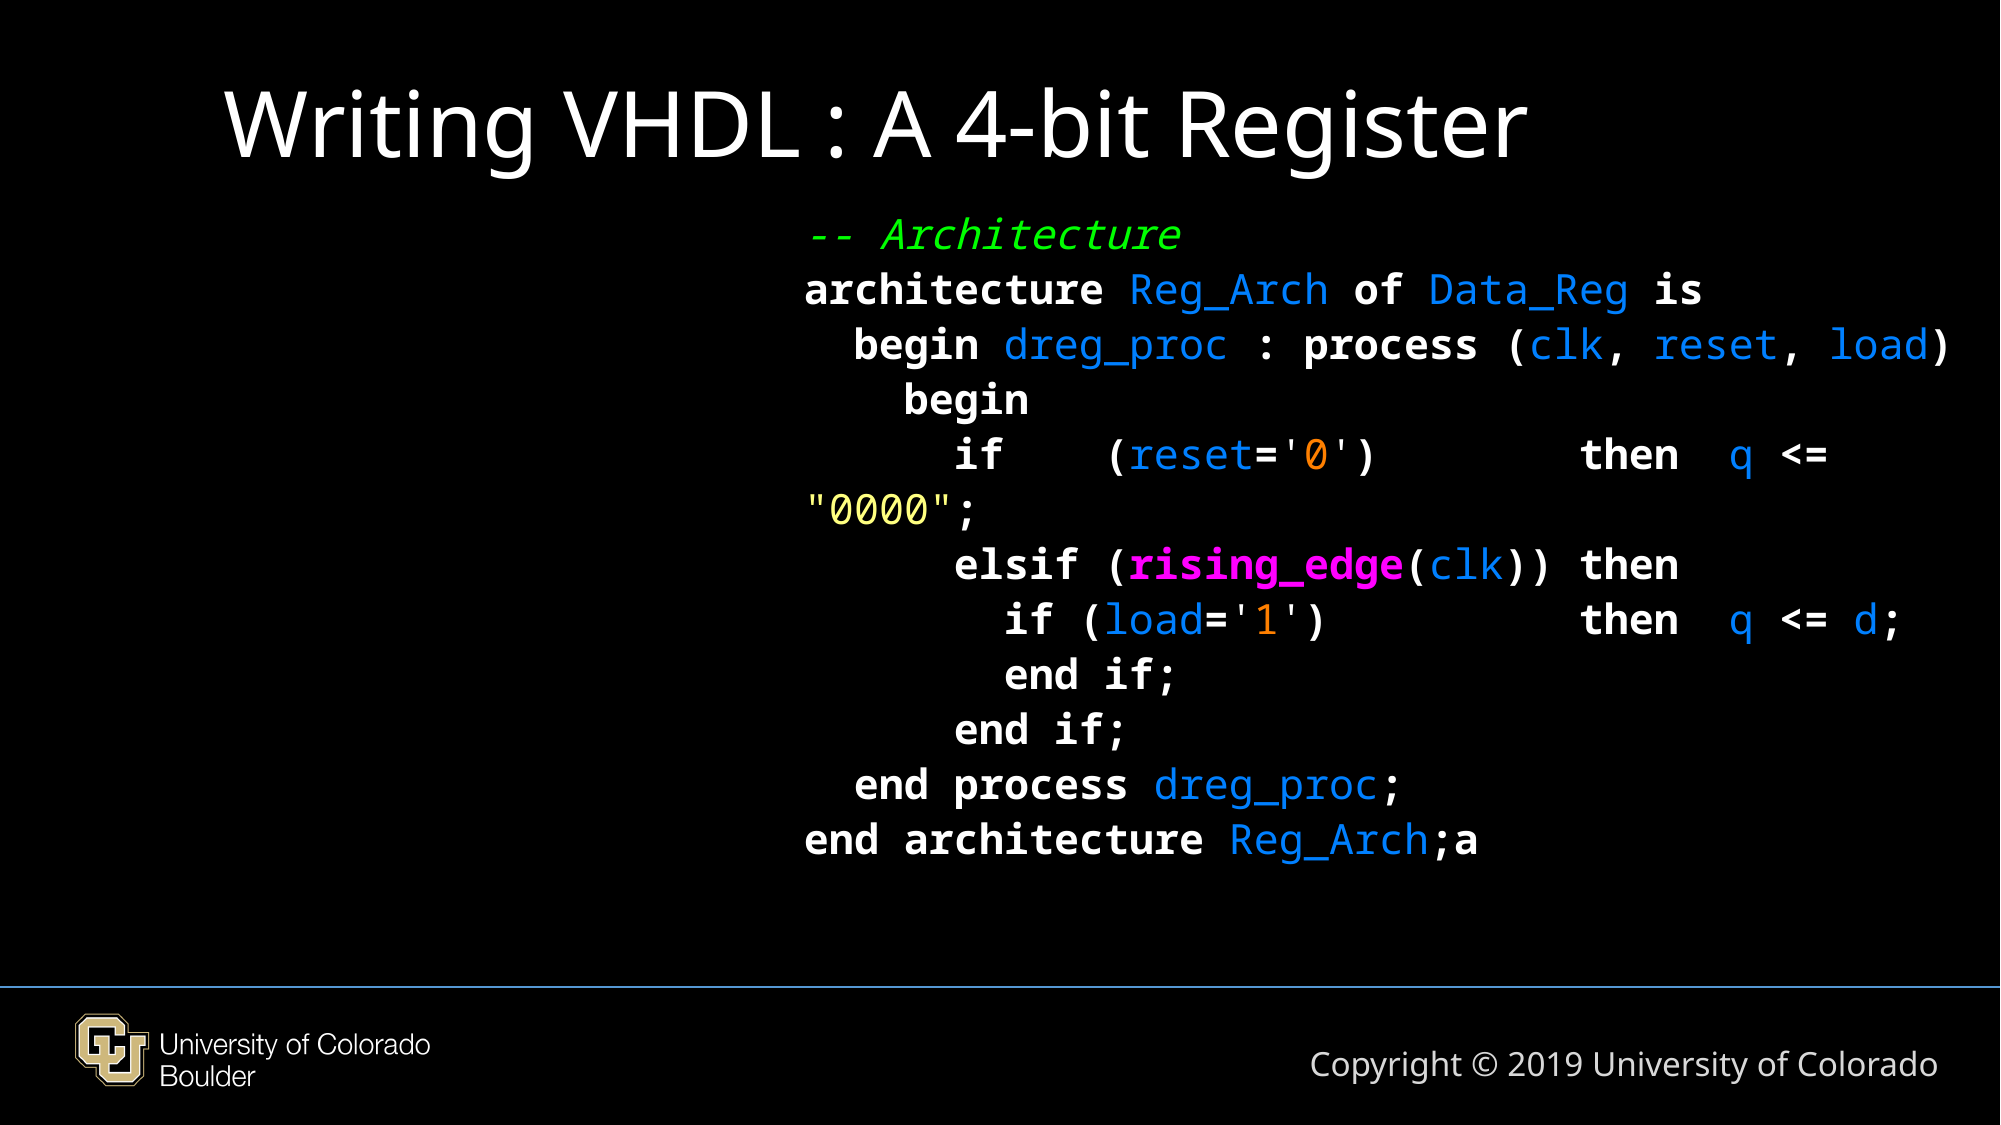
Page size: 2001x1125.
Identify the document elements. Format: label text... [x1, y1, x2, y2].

text_box -- Architecture architecture Reg_Arch of Data_Reg is begin dreg_proc : process (clk, reset, load) begin if (reset='0') then q <= "0000"; elsif (rising_edge(clk)) then if (load='1') then q <= d; end if; end if; end process dreg_proc; end architecture Reg_Arch;a [788, 195, 1975, 968]
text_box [1294, 1010, 2000, 1118]
picture [62, 1007, 458, 1105]
text_box Writing VHDL : A 4-bit Register [137, 59, 1863, 196]
